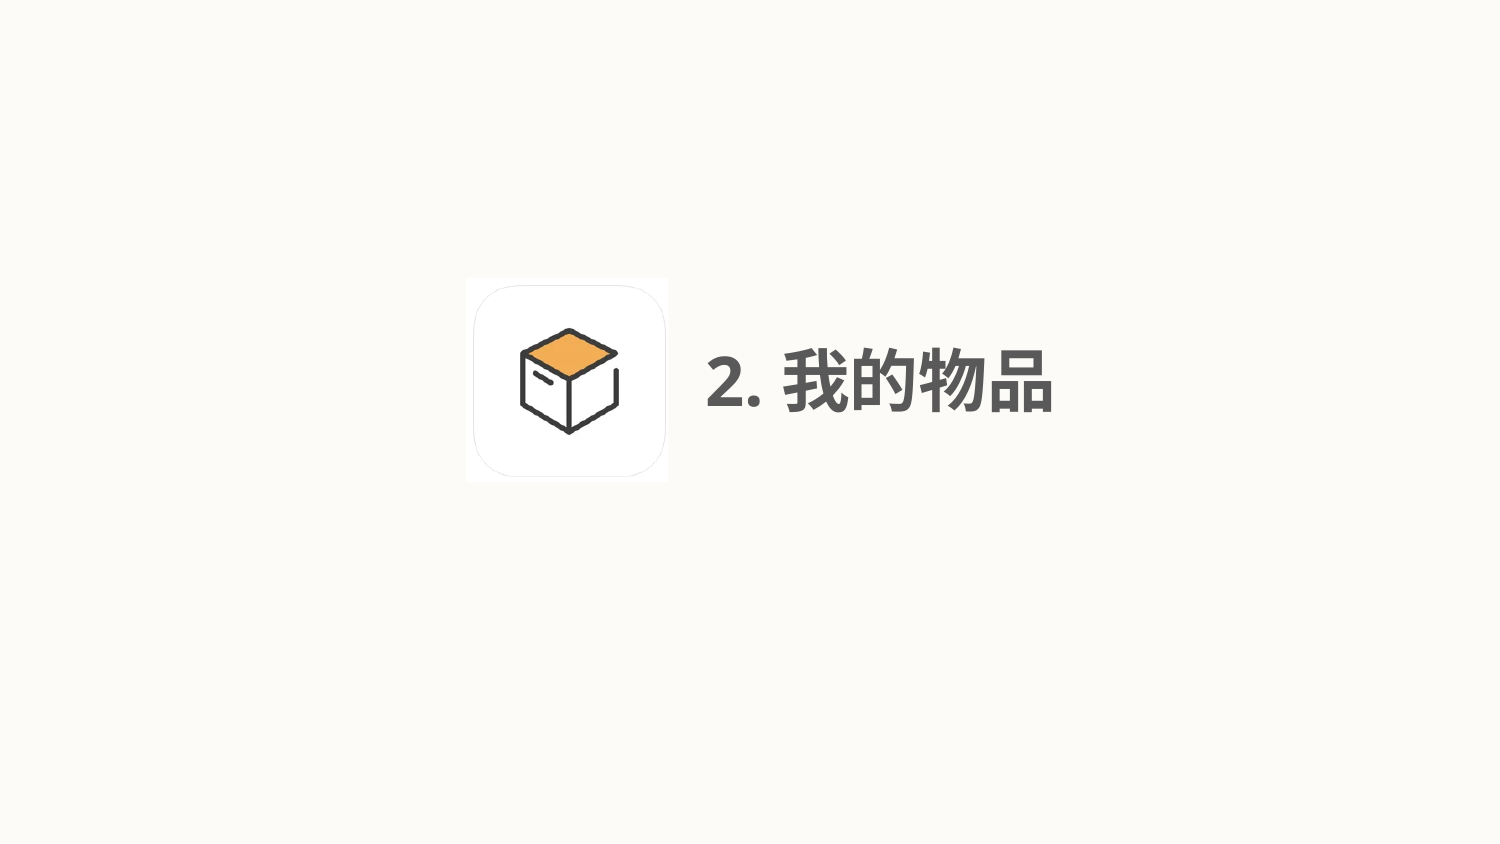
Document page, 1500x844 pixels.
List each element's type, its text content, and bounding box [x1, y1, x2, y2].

text_box 2.我的物品 [690, 330, 1105, 428]
picture [466, 278, 668, 482]
